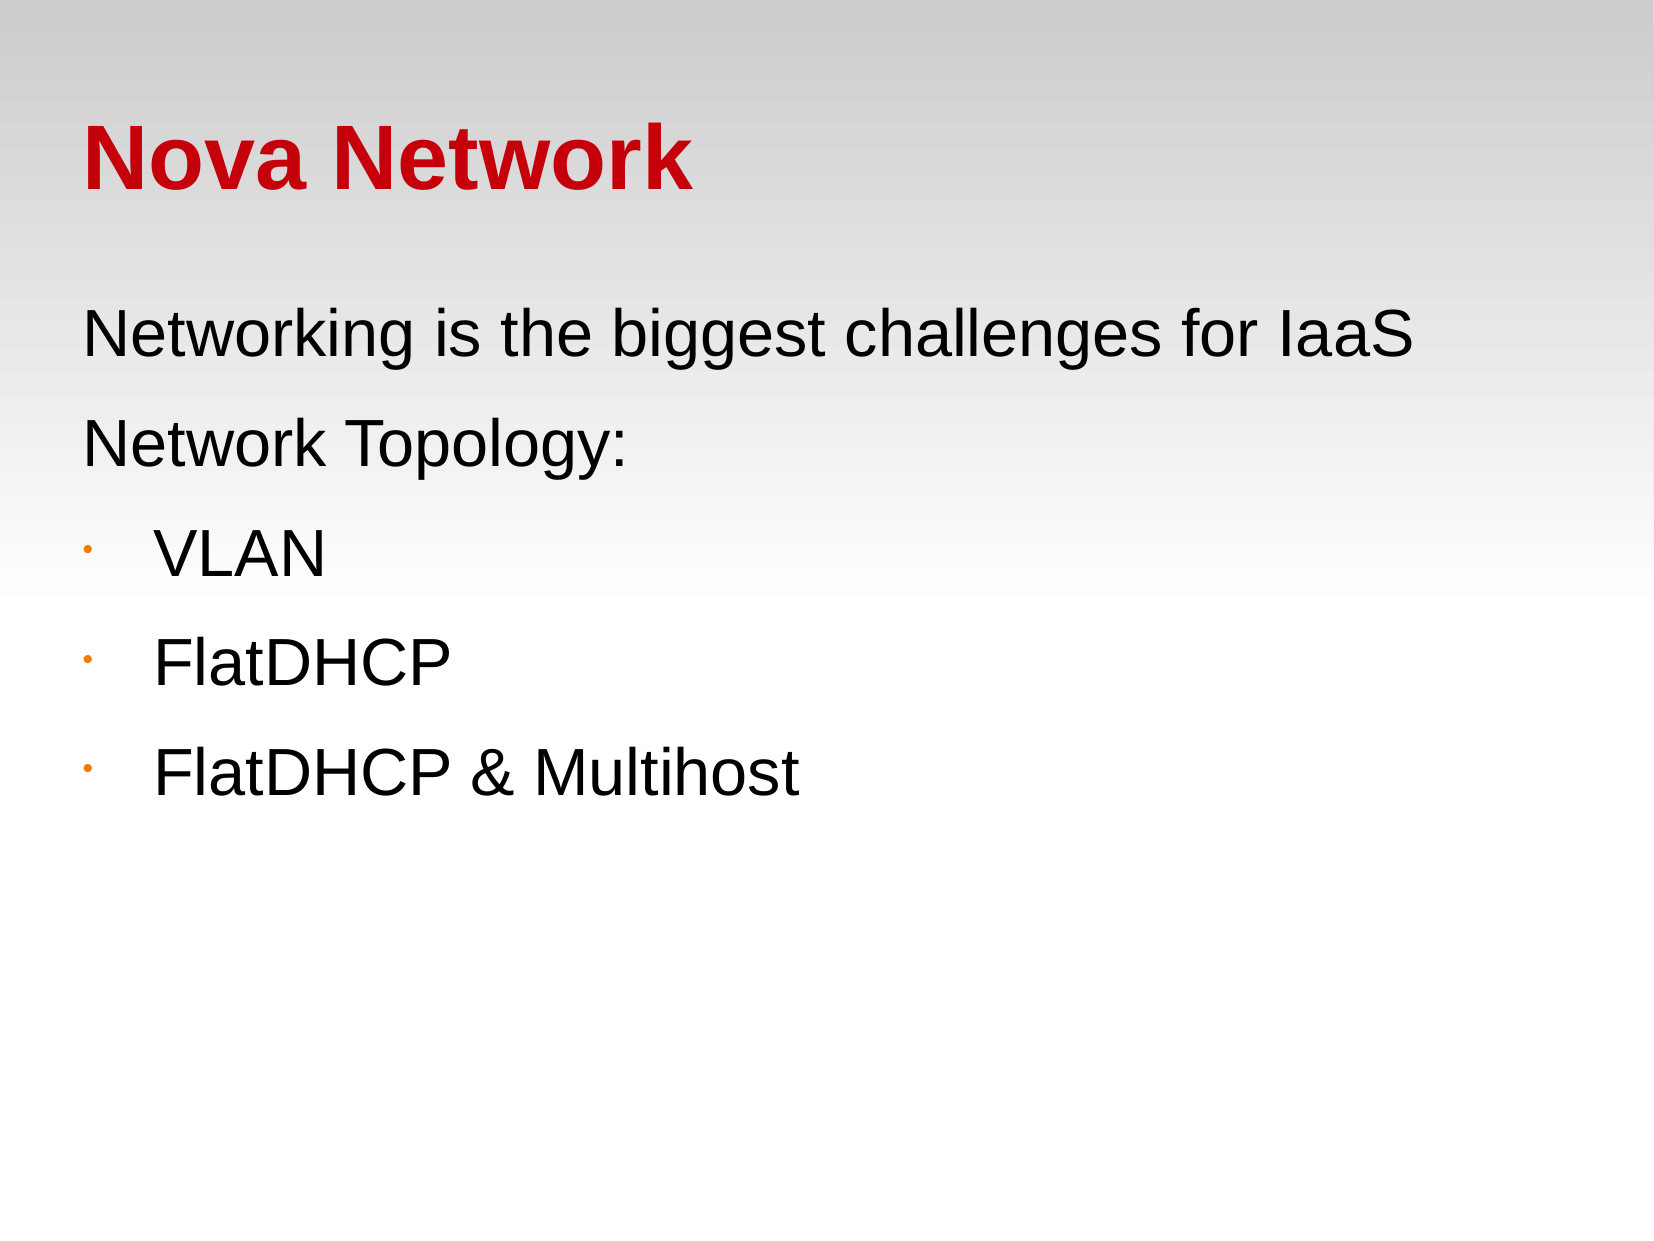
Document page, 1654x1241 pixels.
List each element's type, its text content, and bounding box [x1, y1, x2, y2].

title Nova Network [82, 49, 1571, 257]
text_box Networking is the biggest challenges for IaaS Network Topology: VLAN FlatDHCP FlatDHCP & Multihost [82, 290, 1571, 1109]
